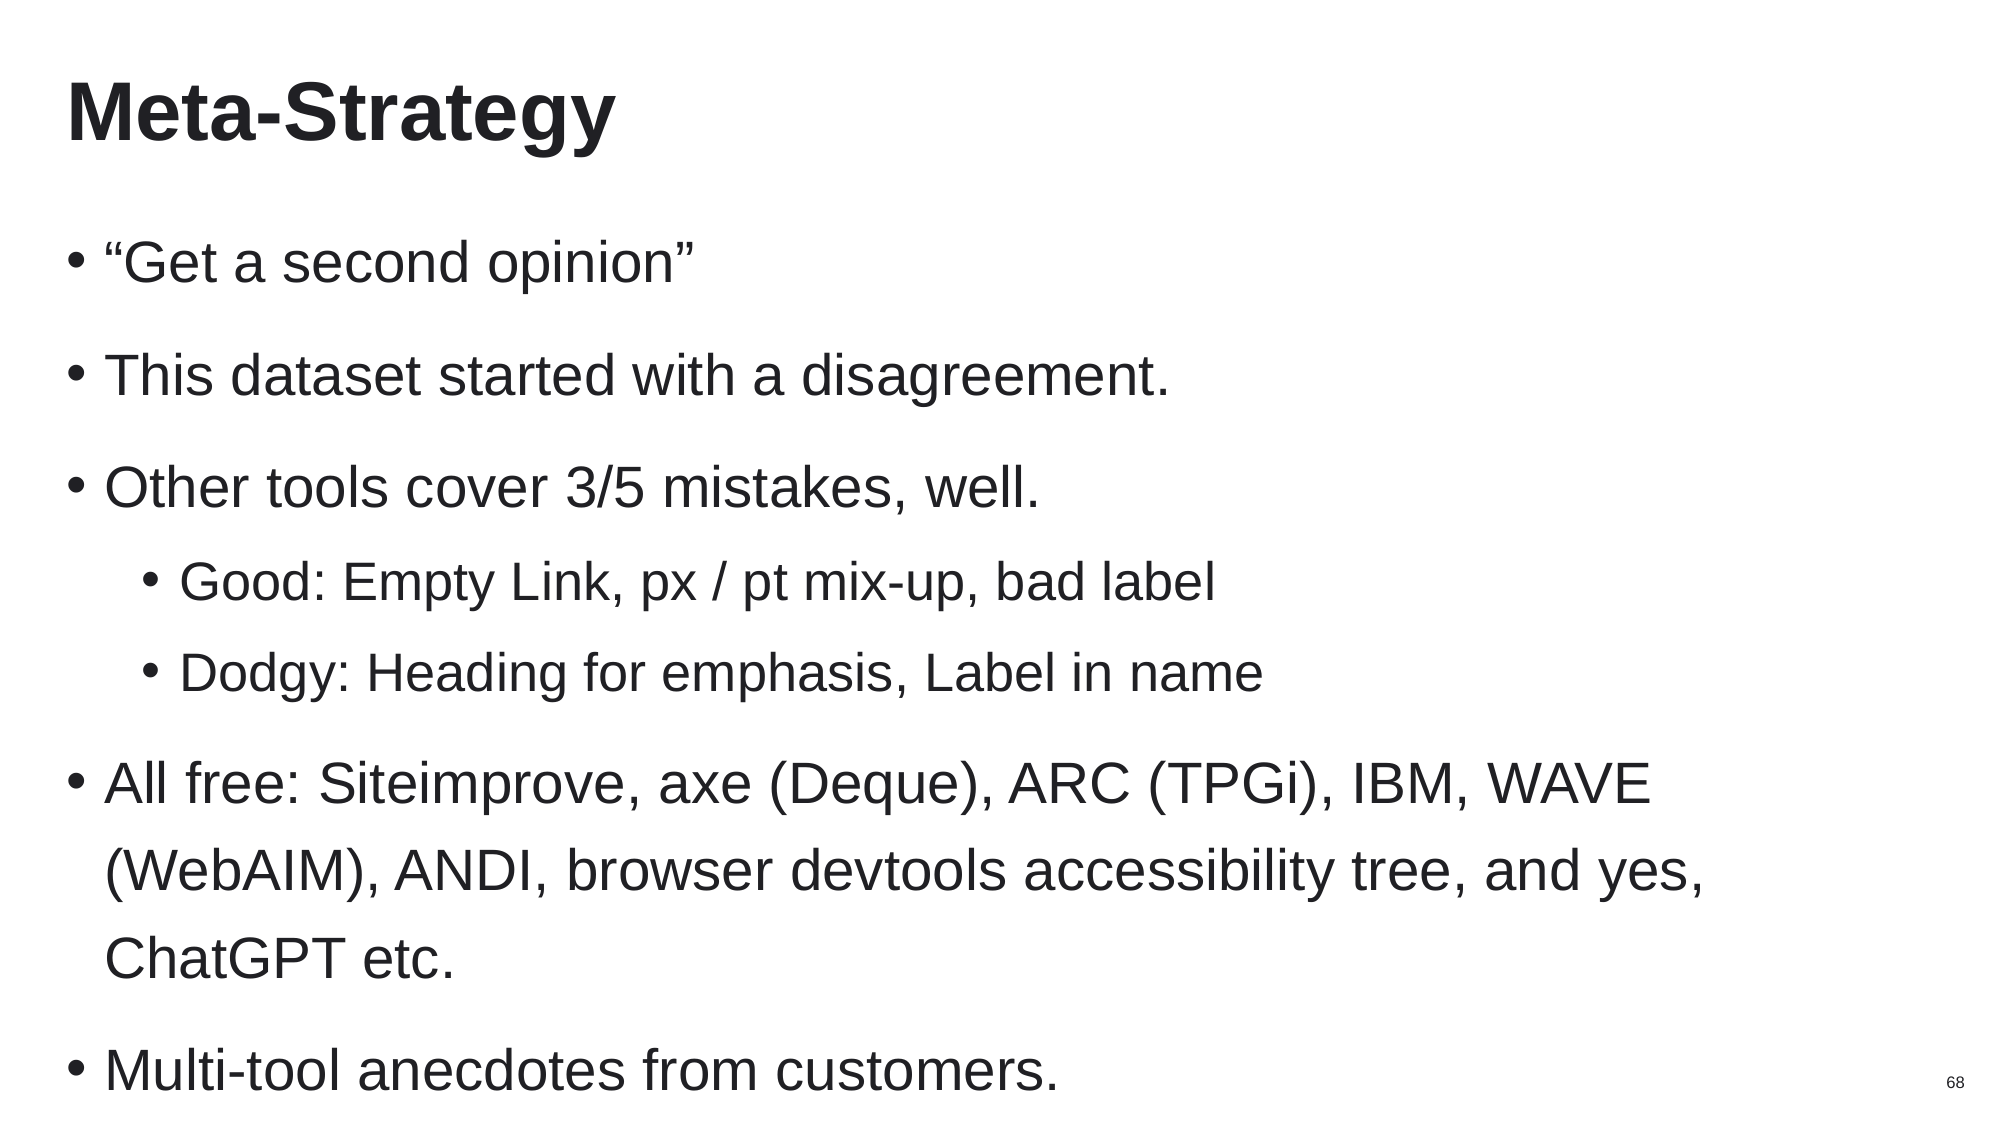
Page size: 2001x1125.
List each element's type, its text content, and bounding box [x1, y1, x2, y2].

title Meta-Strategy [66, 57, 1976, 176]
text_box “Get a second opinion” This dataset started with a disagreement. Other tools cover 3/5 mistakes, well. Good: Empty Link, px / pt mix-up, bad label Dodgy: Heading for emphasis, Label in name All free: Siteimprove, axe (Deque), ARC (TPGi), IBM, WAVE (WebAIM), ANDI, browser devtools accessibility tree, and yes, ChatGPT etc. Multi-tool anecdotes from customers. [66, 206, 1922, 1100]
